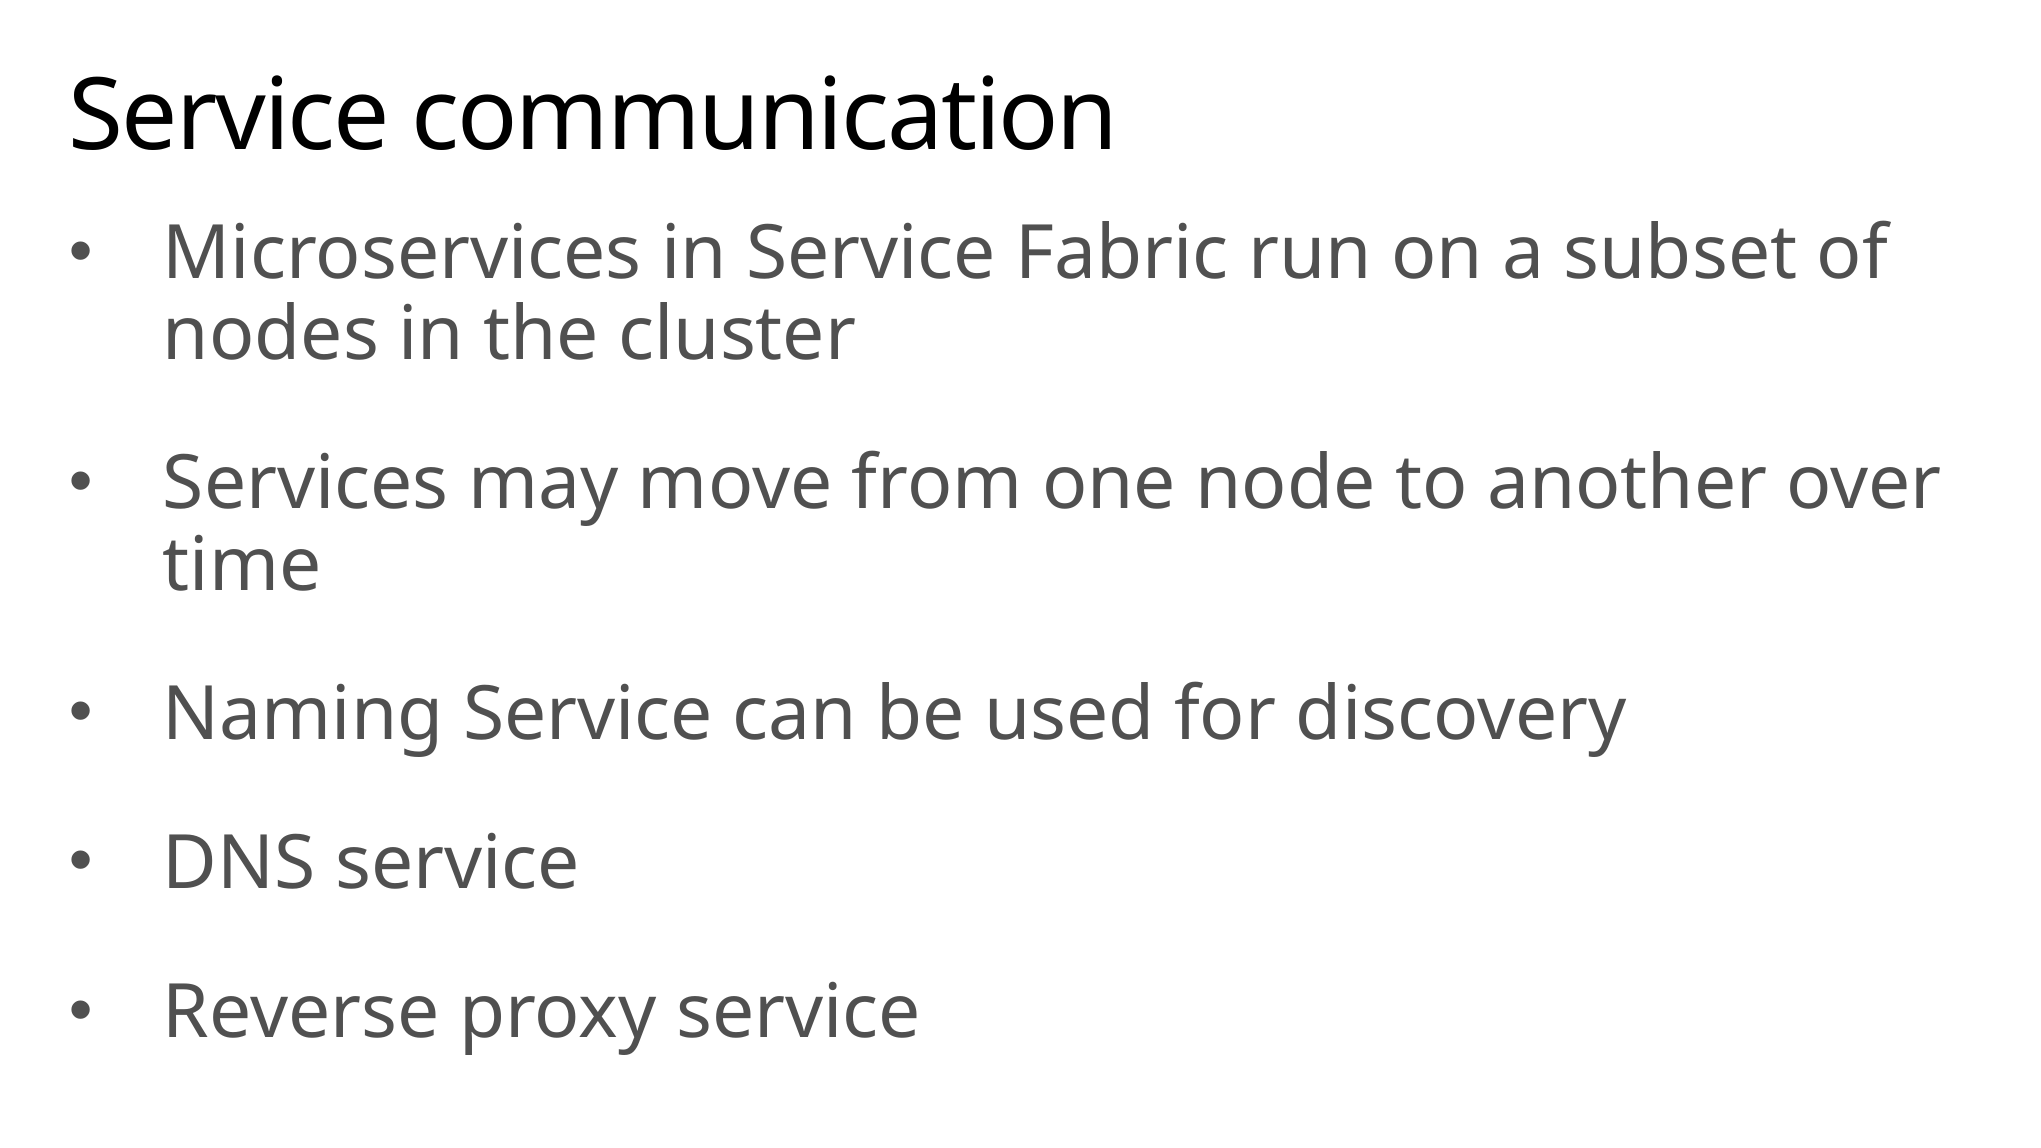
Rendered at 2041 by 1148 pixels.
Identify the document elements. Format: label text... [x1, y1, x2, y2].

list Microservices in Service Fabric run on a subset of nodes in the cluster Services may move from one node to another over time Naming Service can be used for discovery DNS service Reverse proxy service [45, 198, 1996, 1148]
title Service communication [45, 48, 1996, 198]
